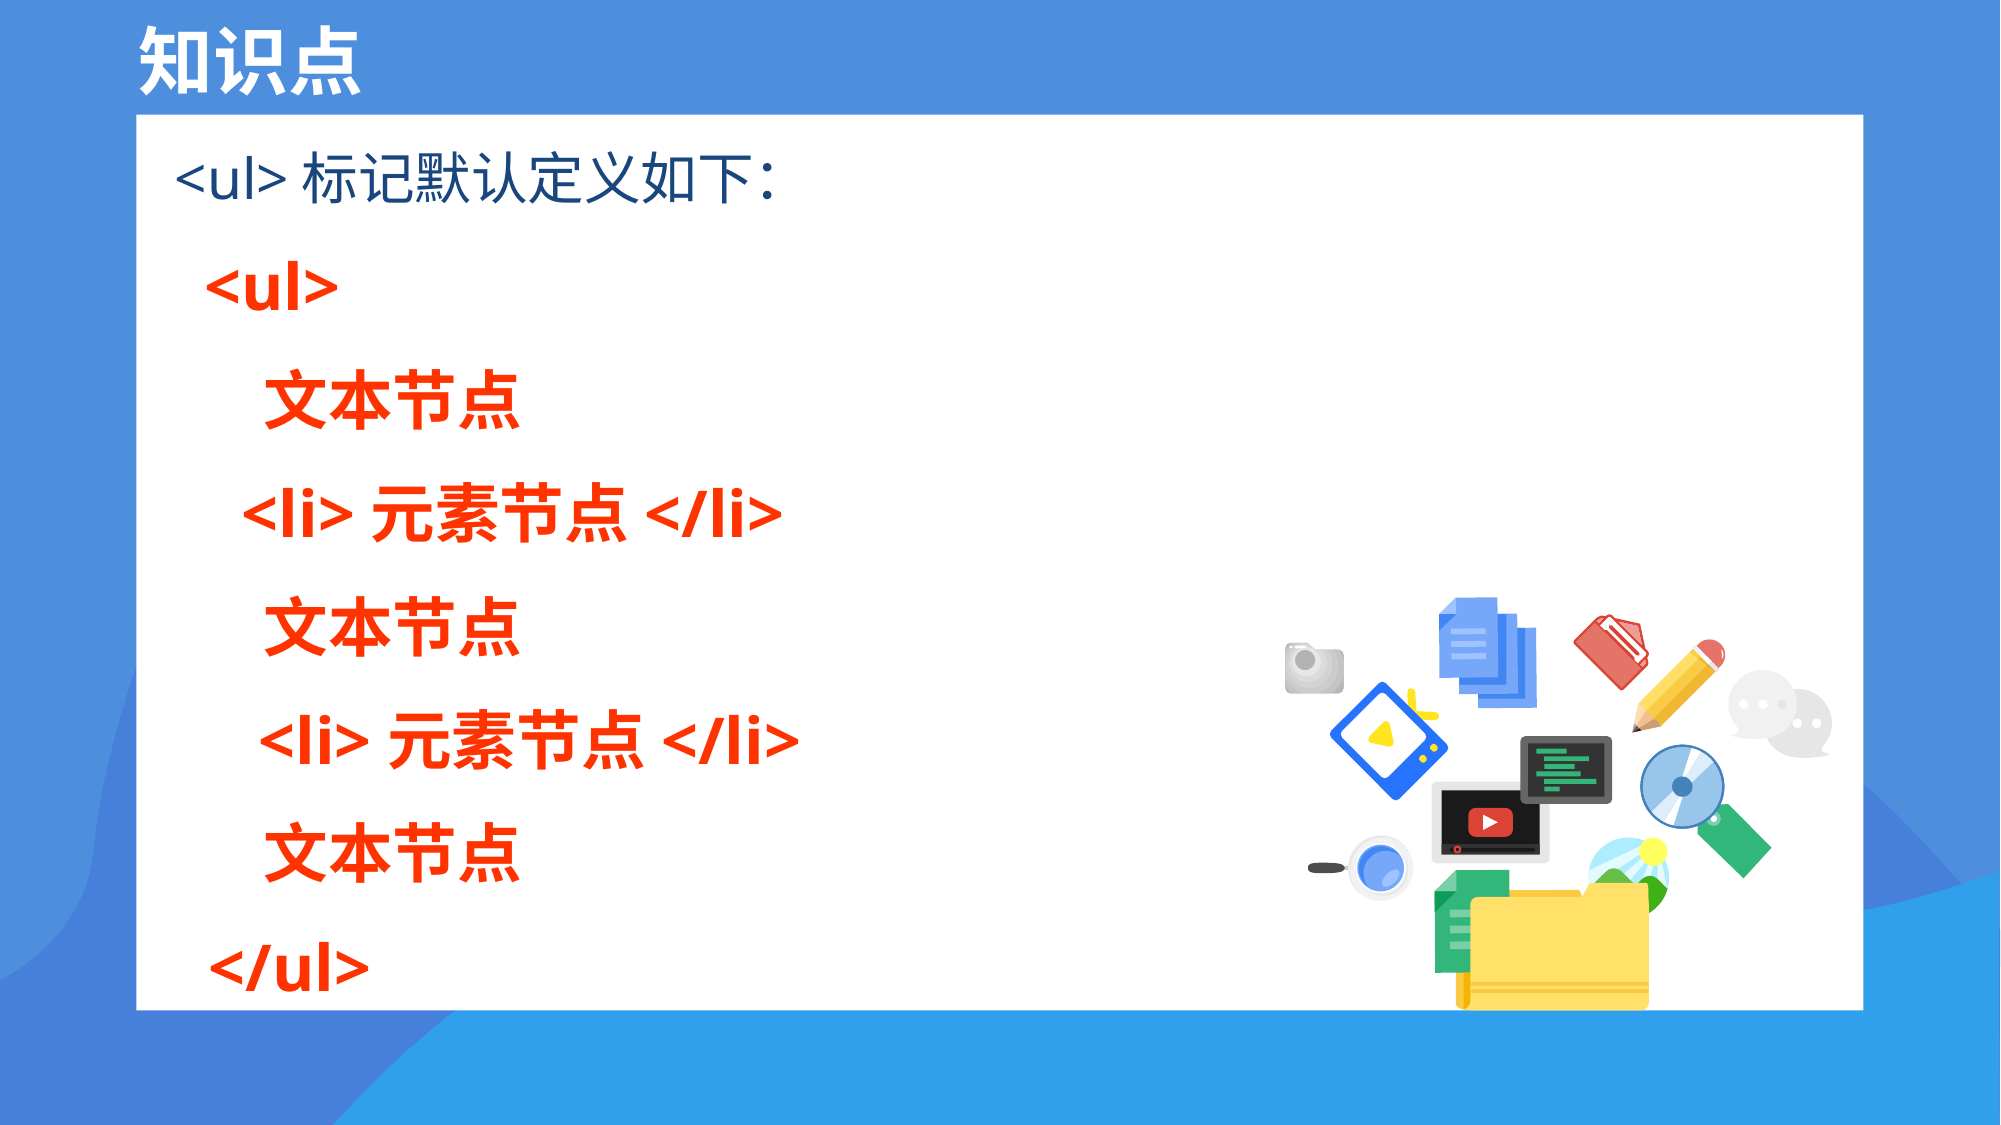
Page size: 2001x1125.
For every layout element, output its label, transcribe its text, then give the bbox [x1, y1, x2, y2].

title 知识点 [123, 0, 1013, 113]
list <ul>标记默认定义如下： <ul> 文本节点 <li>元素节点</li> 文本节点 <li>元素节点</li> 文本节点 </ul> [159, 121, 1855, 1017]
